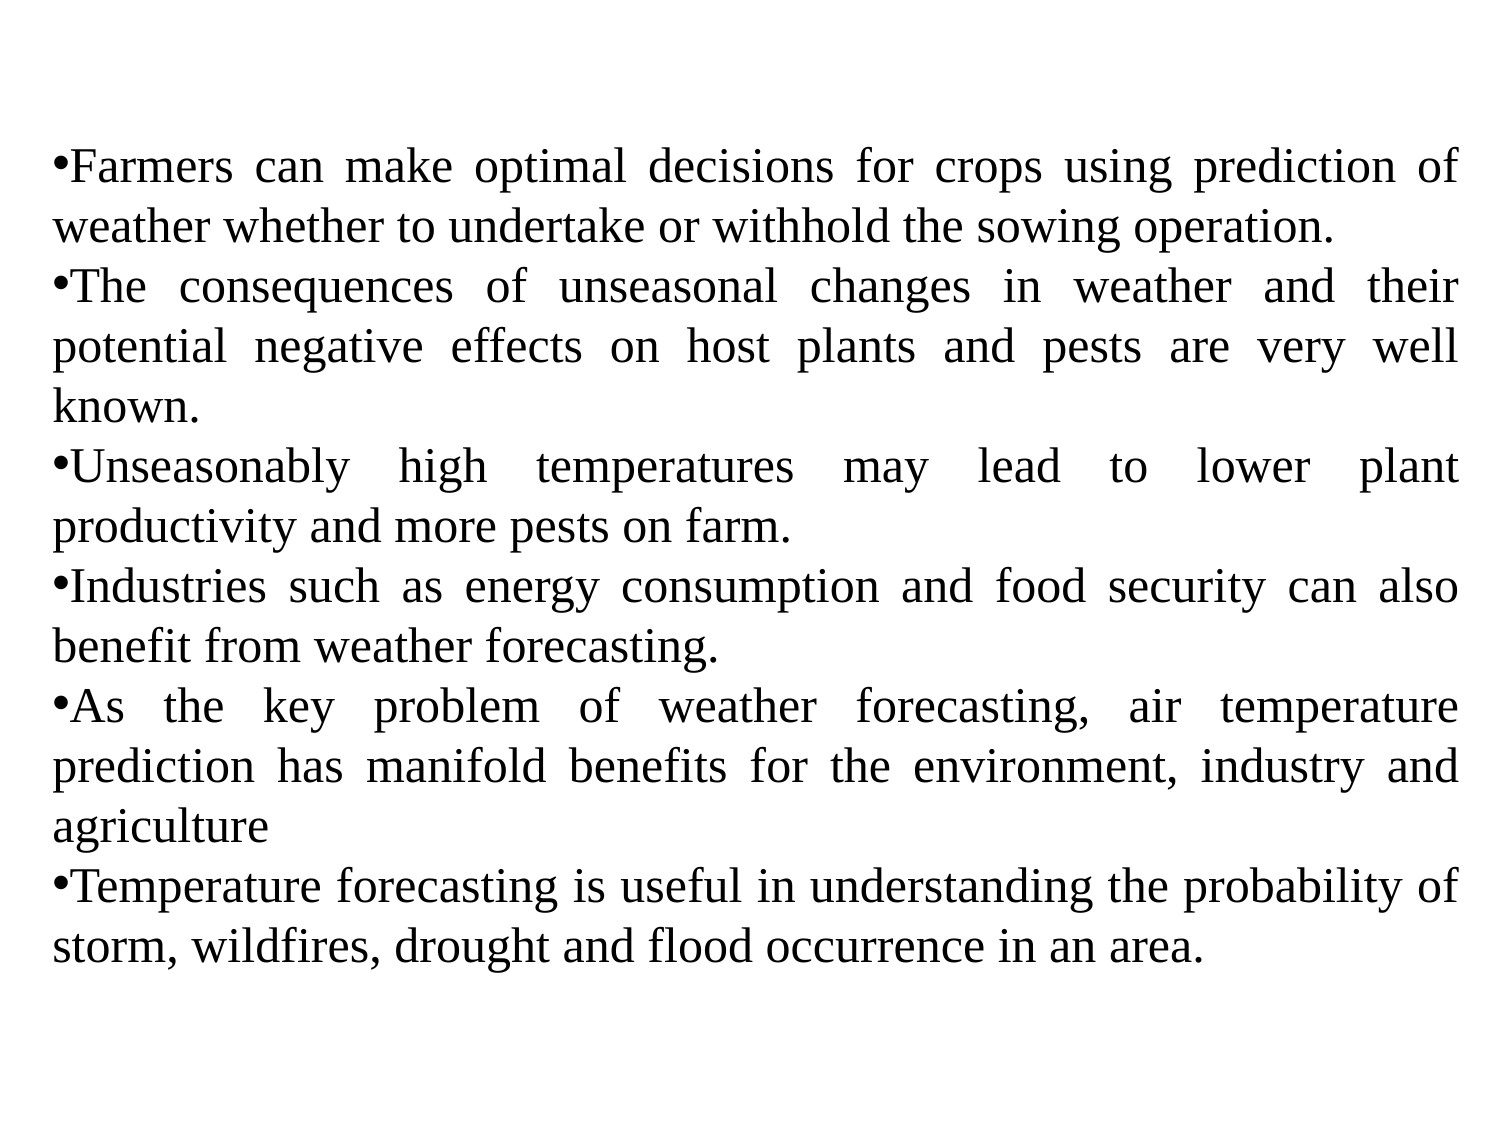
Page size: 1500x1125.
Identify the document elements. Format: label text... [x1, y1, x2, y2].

text_box Farmers can make optimal decisions for crops using prediction of weather whether to undertake or withhold the sowing operation. The consequences of unseasonal changes in weather and their potential negative effects on host plants and pests are very well known. Unseasonably high temperatures may lead to lower plant productivity and more pests on farm. Industries such as energy consumption and food security can also benefit from weather forecasting. As the key problem of weather forecasting, air temperature prediction has manifold benefits for the environment, industry and agriculture Temperature forecasting is useful in understanding the probability of storm, wildfires, drought and flood occurrence in an area. [37, 124, 1475, 980]
